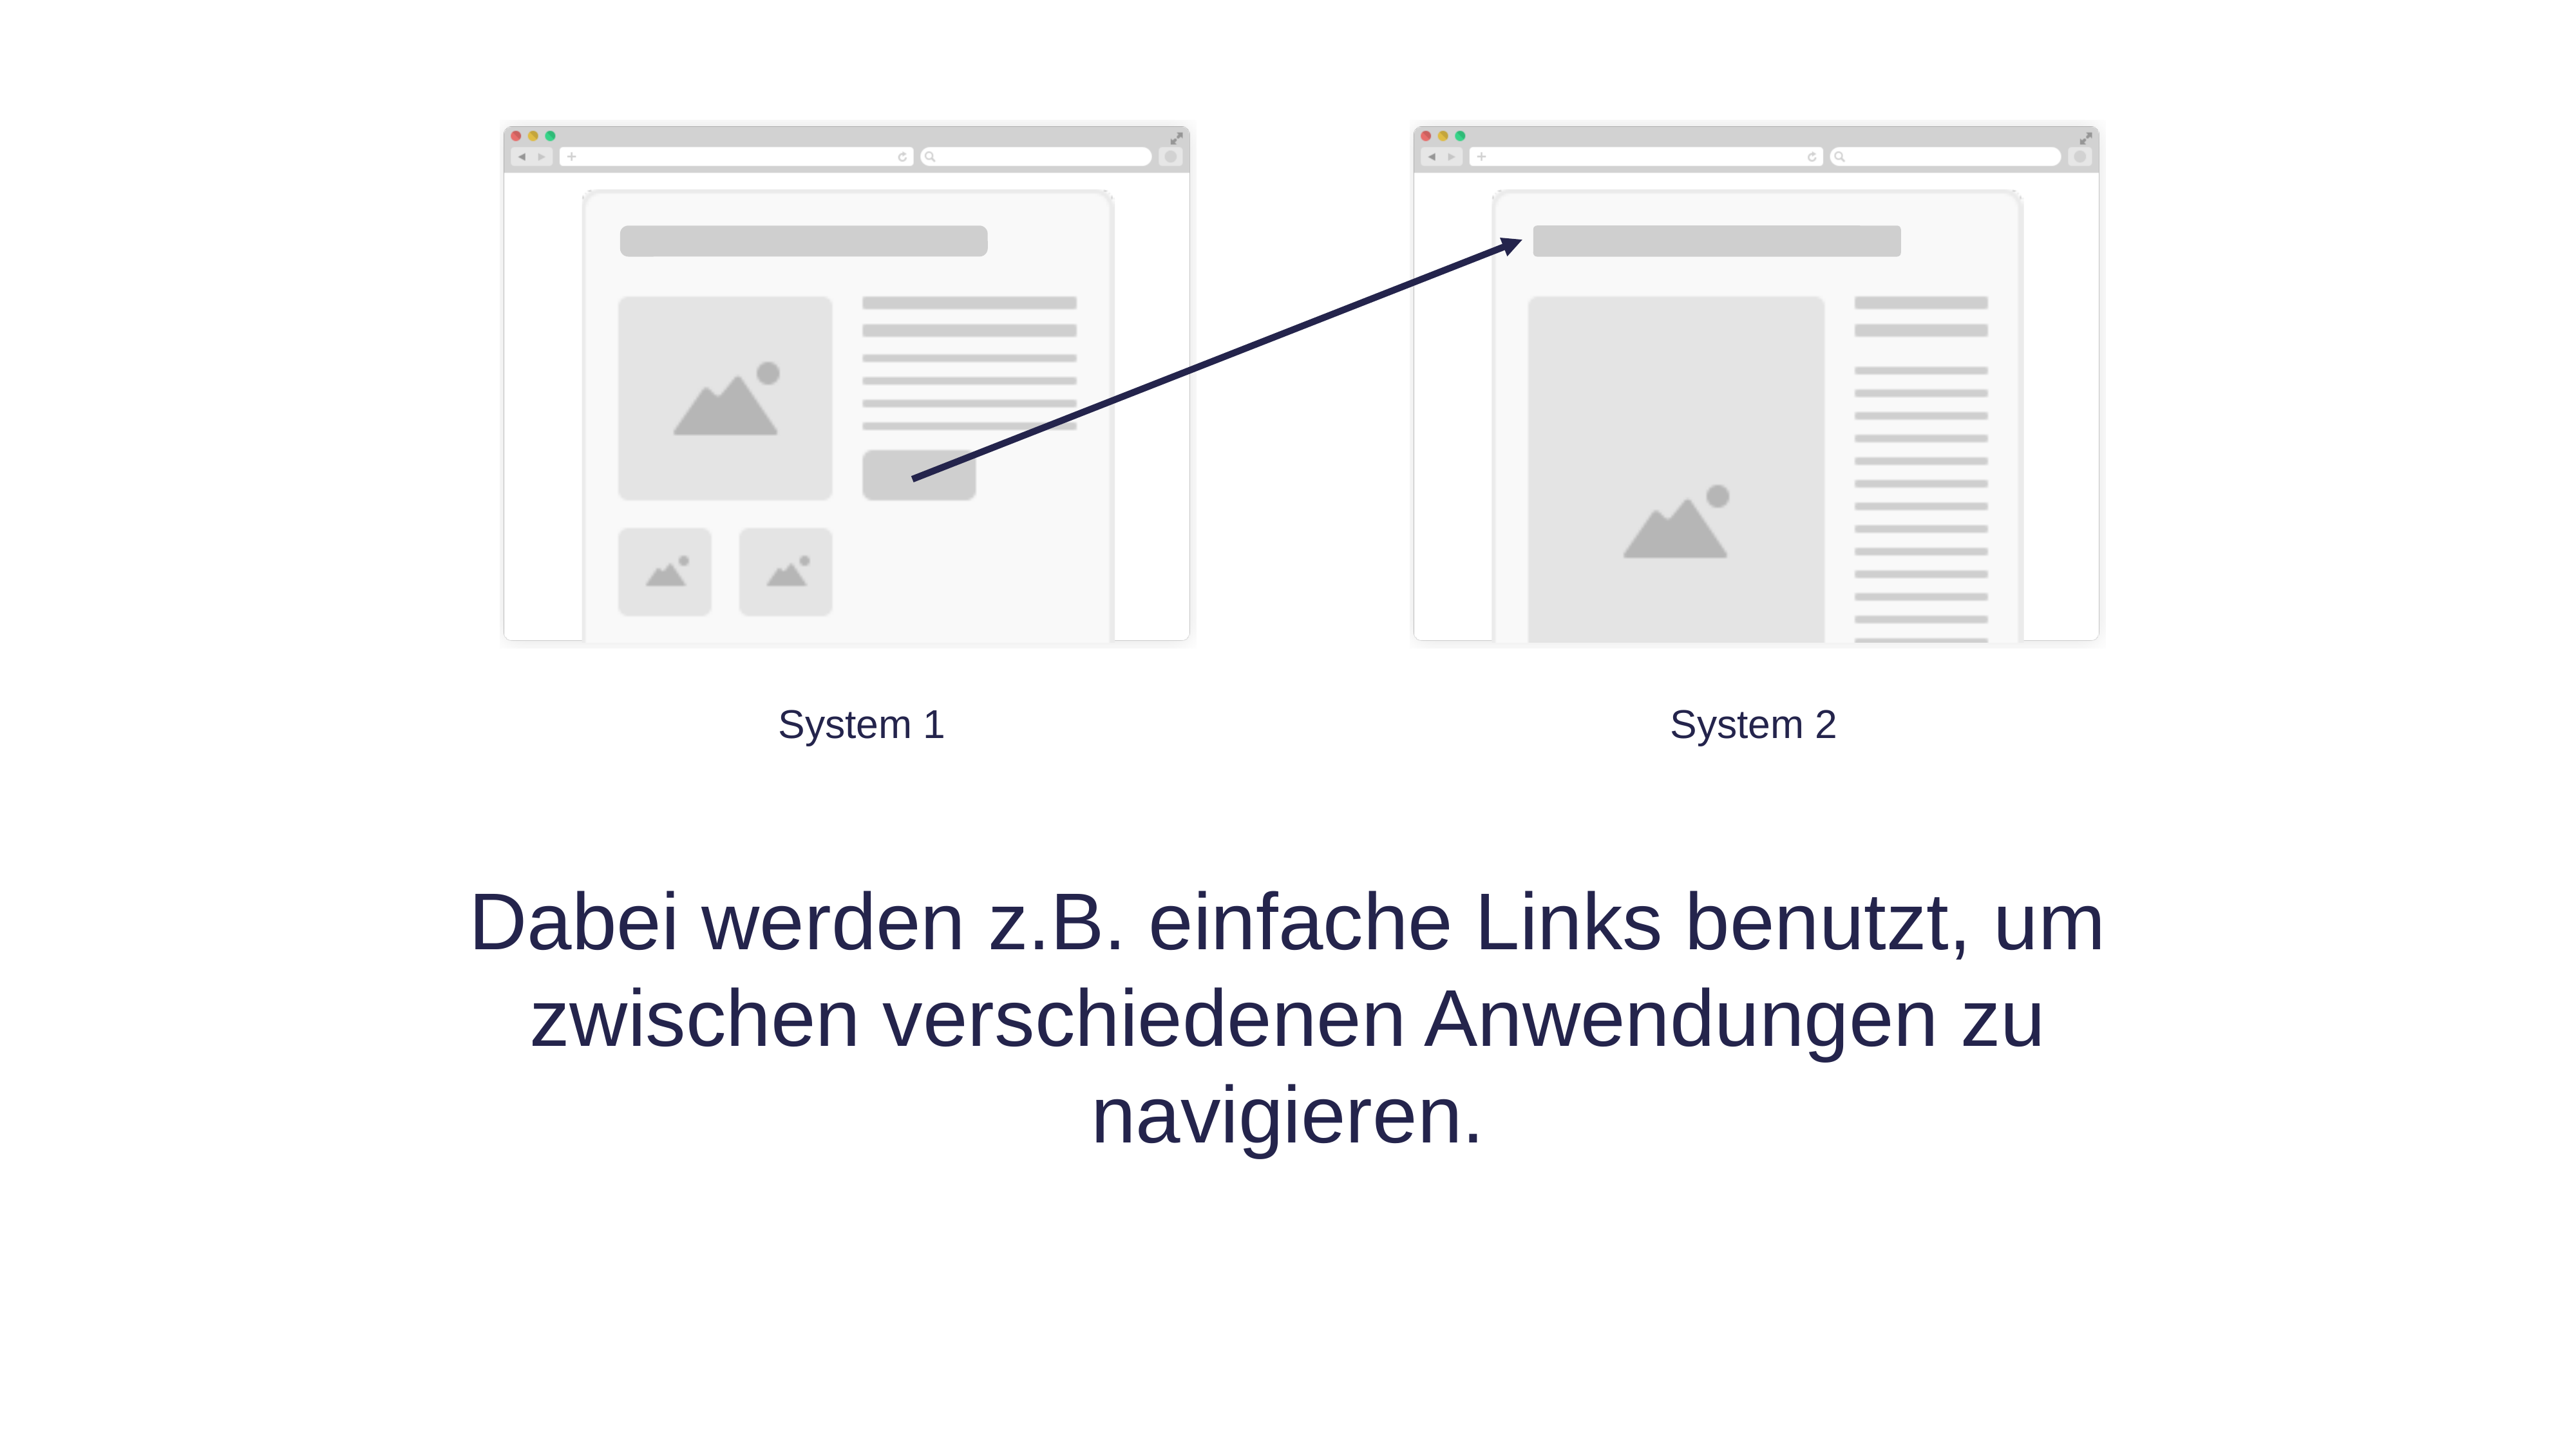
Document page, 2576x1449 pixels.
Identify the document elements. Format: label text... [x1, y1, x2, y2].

picture [1409, 120, 2107, 649]
text_box System 1 [773, 692, 952, 752]
list Dabei werden z.B. einfache Links benutzt, um zwischen verschiedenen Anwendungen zu navigieren. [417, 802, 2159, 1226]
text_box System 2 [1665, 692, 1844, 752]
picture [500, 120, 1197, 649]
